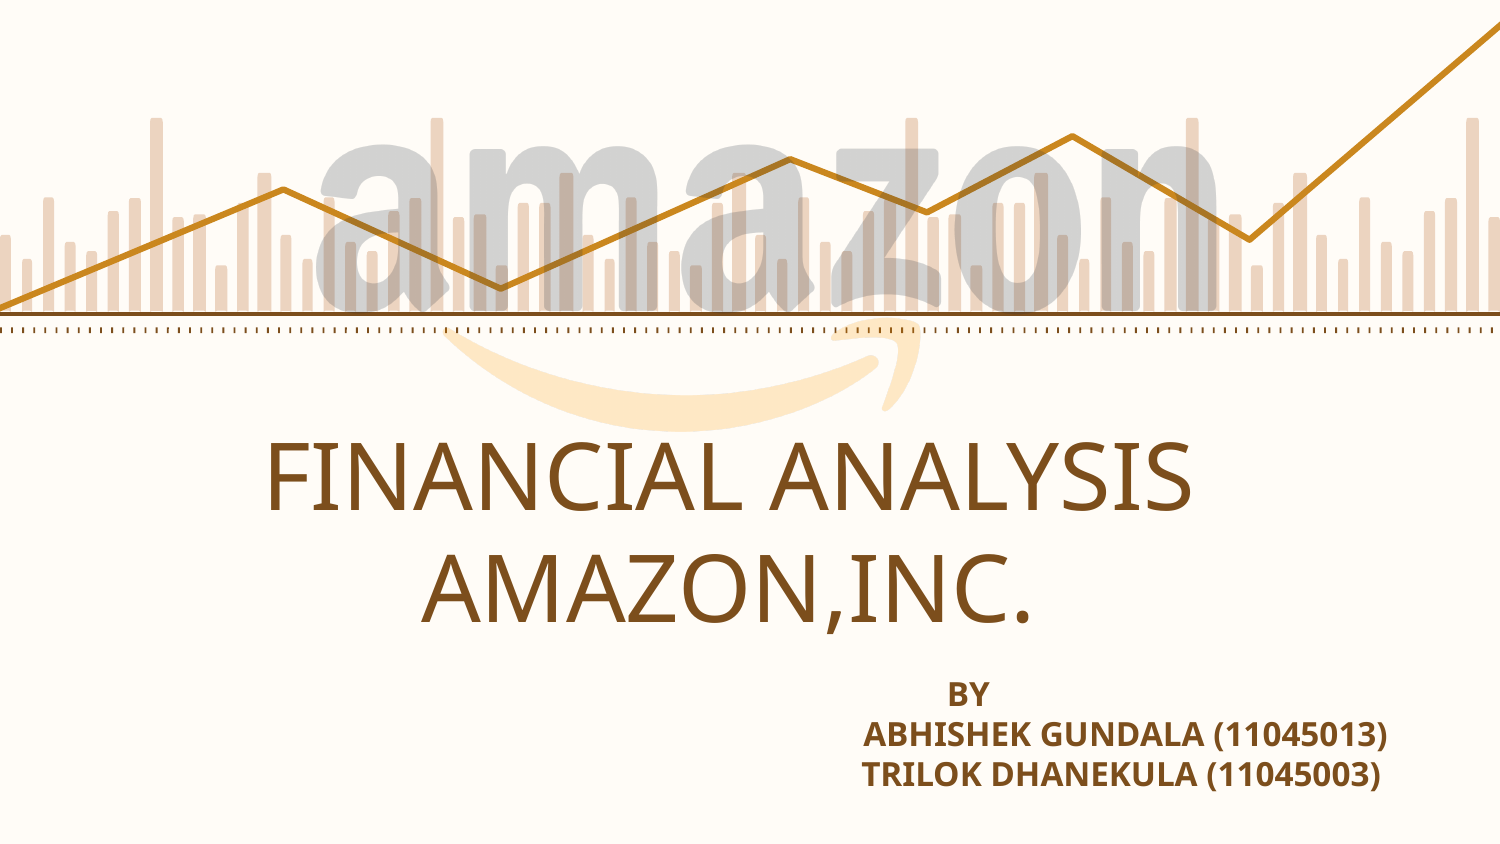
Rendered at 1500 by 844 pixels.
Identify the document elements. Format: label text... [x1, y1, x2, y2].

picture [201, 36, 1332, 541]
title FINANCIAL ANALYSIS AMAZON,INC. [178, 426, 1279, 657]
subtitle BY ABHISHEK GUNDALA (11045013) TRILOK DHANEKULA (11045003) [335, 657, 1436, 714]
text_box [0, 17, 1500, 334]
